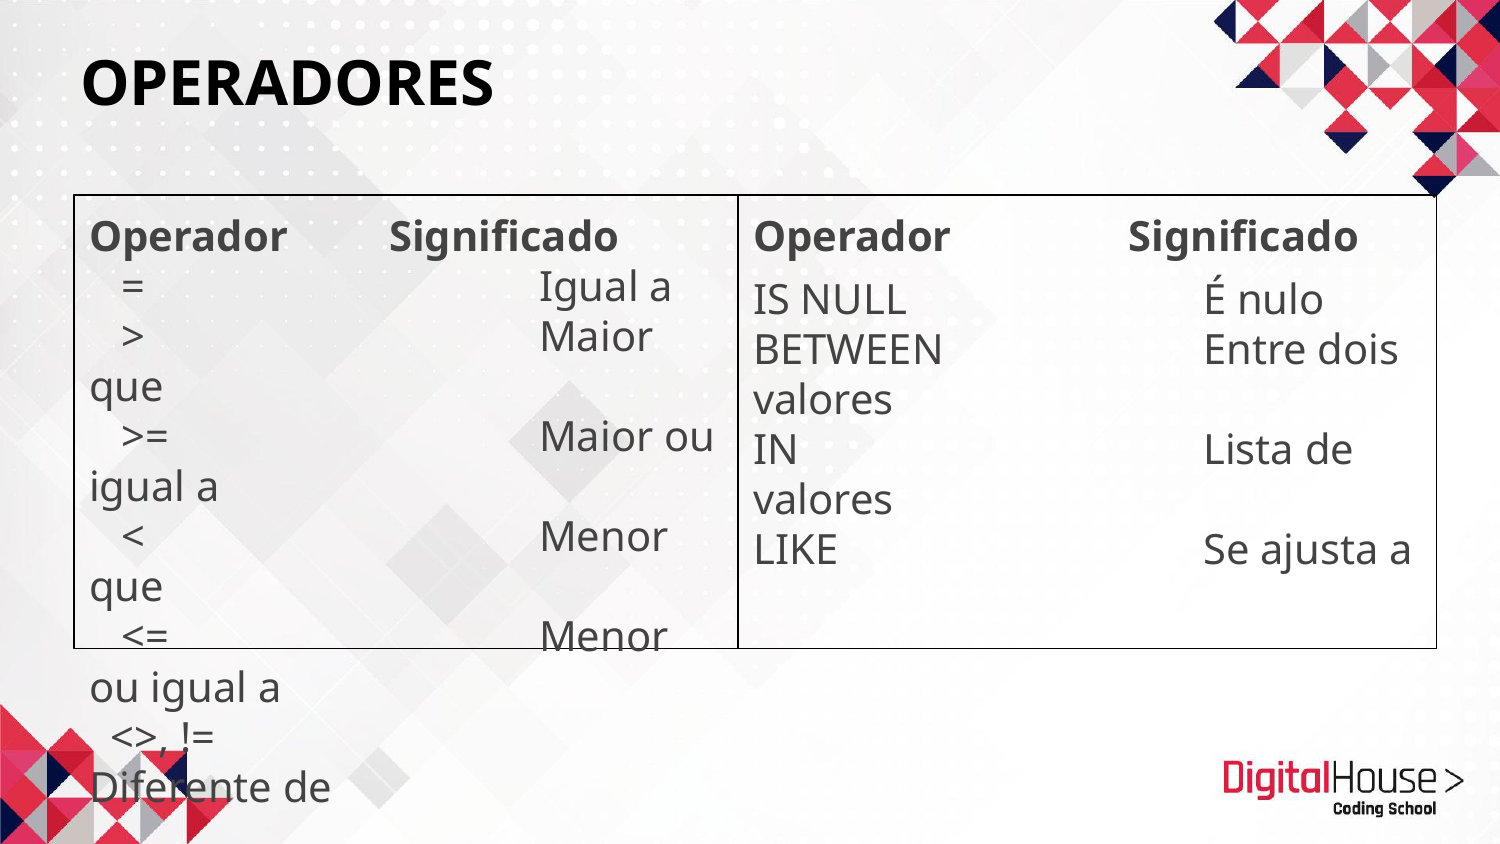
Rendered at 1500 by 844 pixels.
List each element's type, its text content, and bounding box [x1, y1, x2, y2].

text_box Operador Significado = Igual a > Maior que >= Maior ou igual a < Menor que <= Menor ou igual a <>, != Diferente de [74, 195, 738, 649]
picture [0, 0, 1500, 844]
text_box Operador Significado IS NULL É nulo BETWEEN Entre dois valores IN Lista de valores LIKE Se ajusta a [738, 195, 1437, 649]
text_box OPERADORES [64, 9, 1166, 134]
